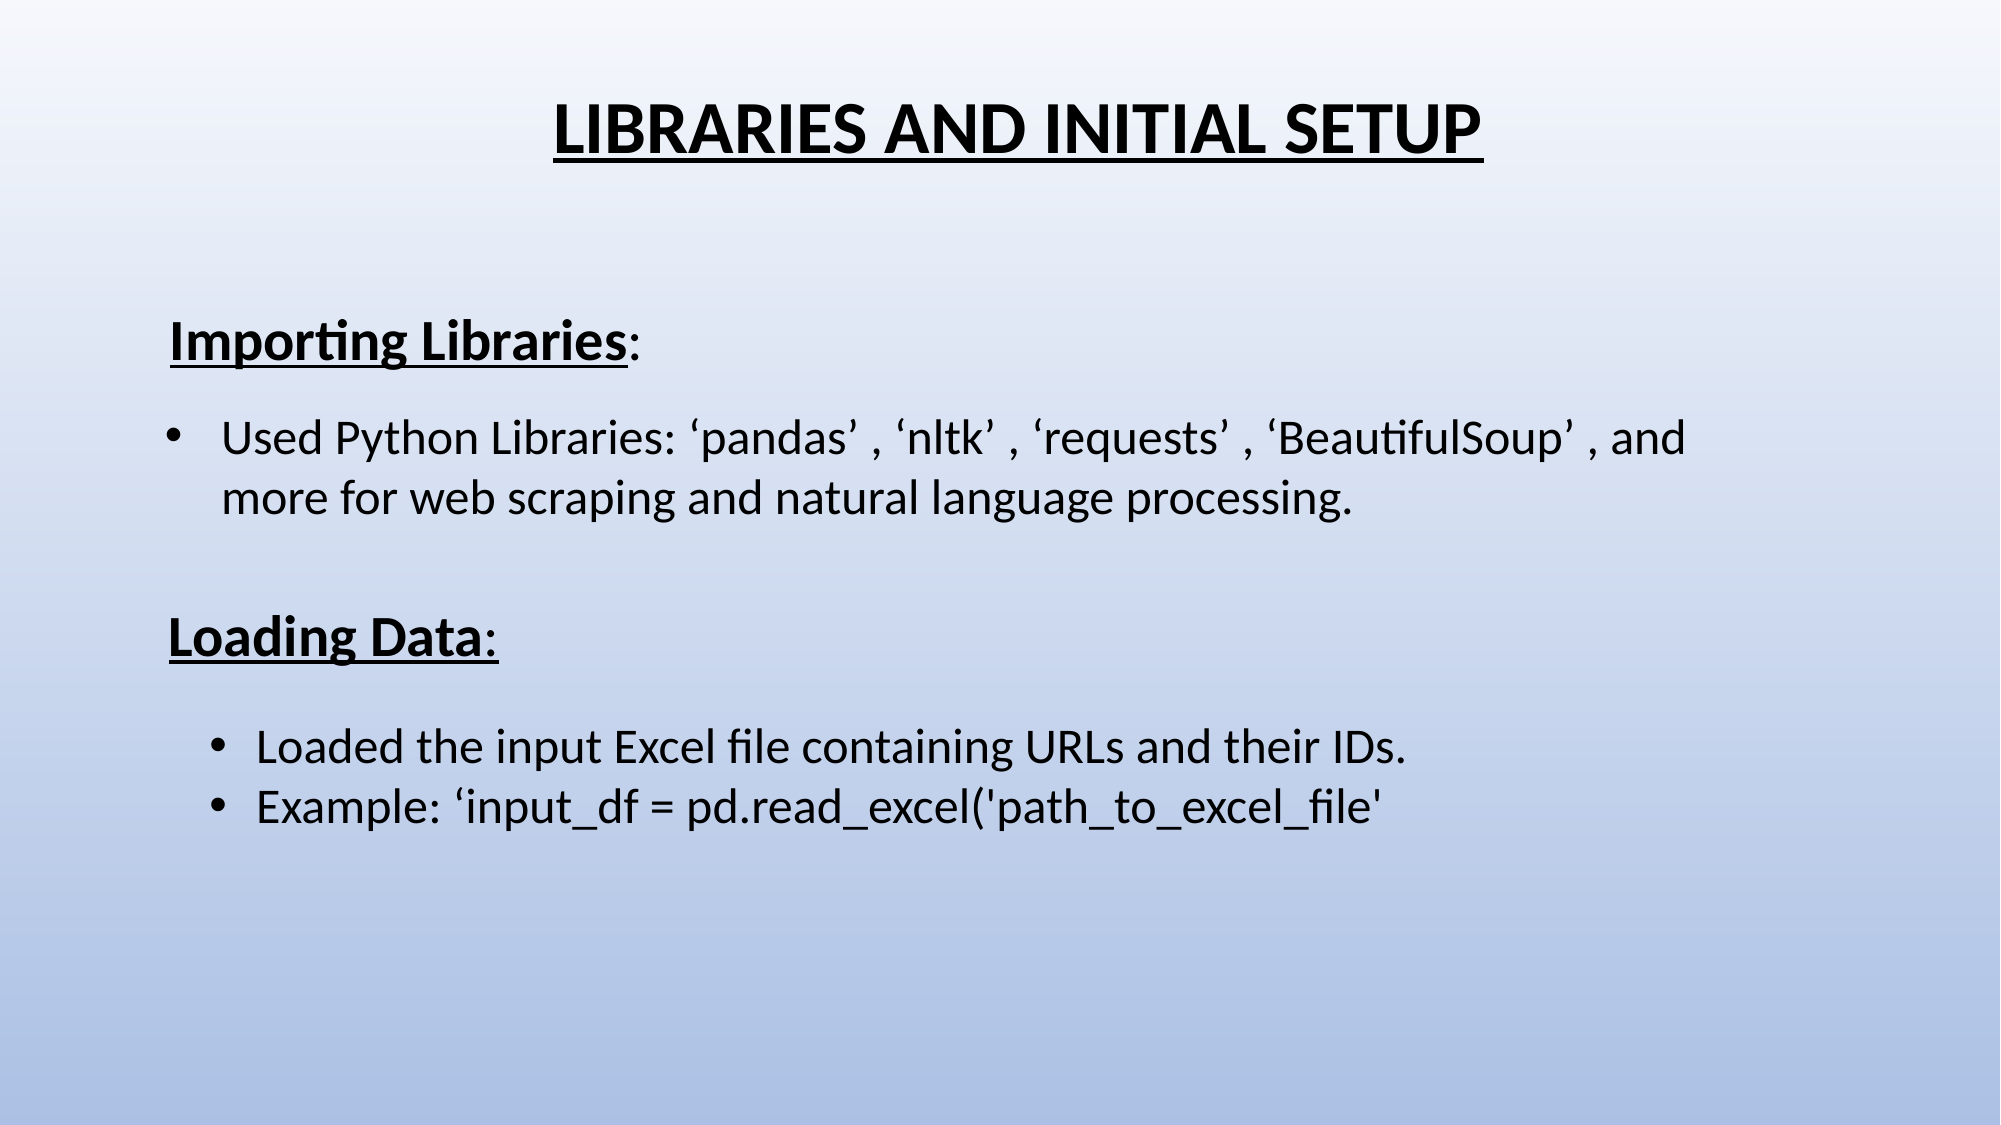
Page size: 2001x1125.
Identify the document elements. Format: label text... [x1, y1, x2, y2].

text_box Loading Data: [154, 591, 515, 676]
text_box Loaded the input Excel file containing URLs and their IDs. Example: ‘input_df = pd.read_excel('path_to_excel_file' [194, 706, 1423, 842]
text_box Importing Libraries: [154, 295, 659, 380]
text_box LIBRARIES AND INITIAL SETUP [538, 70, 1499, 176]
text_box Used Python Libraries: ‘pandas’ , ‘nltk’ , ‘requests’ , ‘BeautifulSoup’ , and more for web scraping and natural language processing. [149, 397, 1736, 532]
